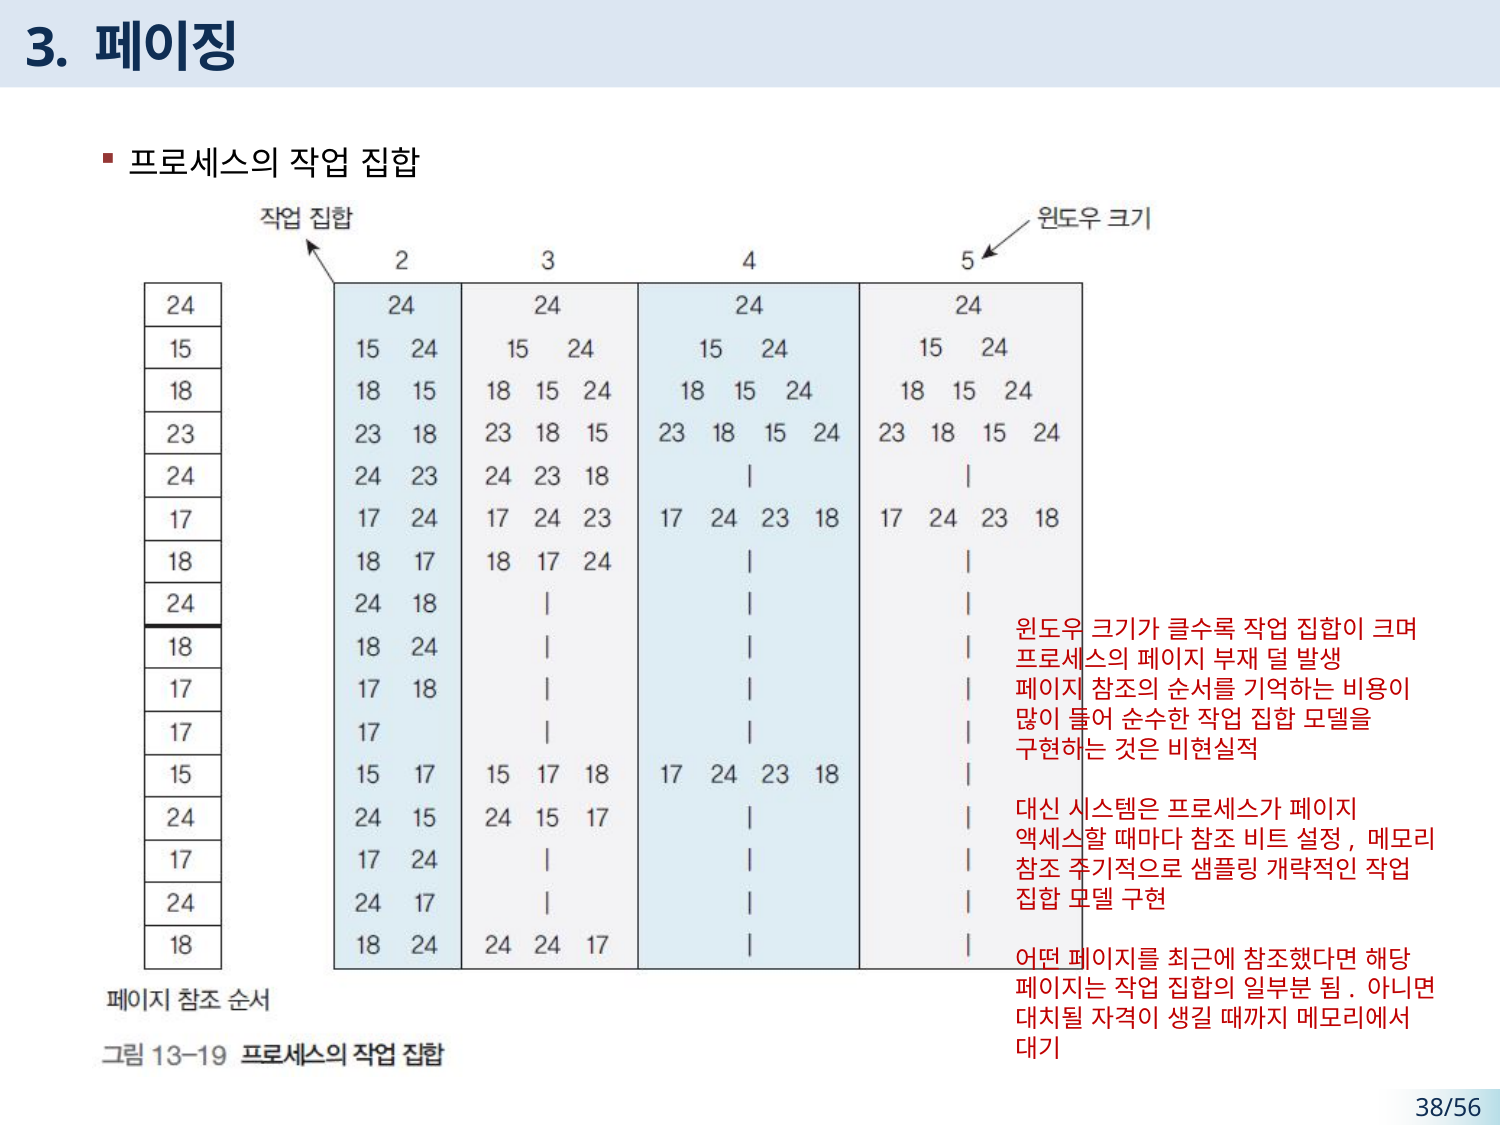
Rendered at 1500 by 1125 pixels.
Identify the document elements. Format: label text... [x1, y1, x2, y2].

title 3. 페이징 [10, 5, 1500, 84]
list 프로세스의 작업 집합 [10, 126, 1481, 1057]
text_box 윈도우 크기가 클수록 작업 집합이 크며 프로세스의 페이지 부재 덜 발생 페이지 참조의 순서를 기억하는 비용이 많이 들어 순수한 작업 집합 모델을 구현하는 것은 비현실적 대신 시스템은 프로세스가 페이지 액세스할 때마다 참조 비트 설정, 메모리 참조 주기적으로 샘플링 개략적인 작업 집합 모델 구현 어떤 페이지를 최근에 참조했다면 해당 페이지는 작업 집합의 일부분 됨. 아니면 대치될 자격이 생길 때까지 메모리에서 대기 [1191, 606, 1464, 1071]
picture [92, 200, 1186, 1077]
